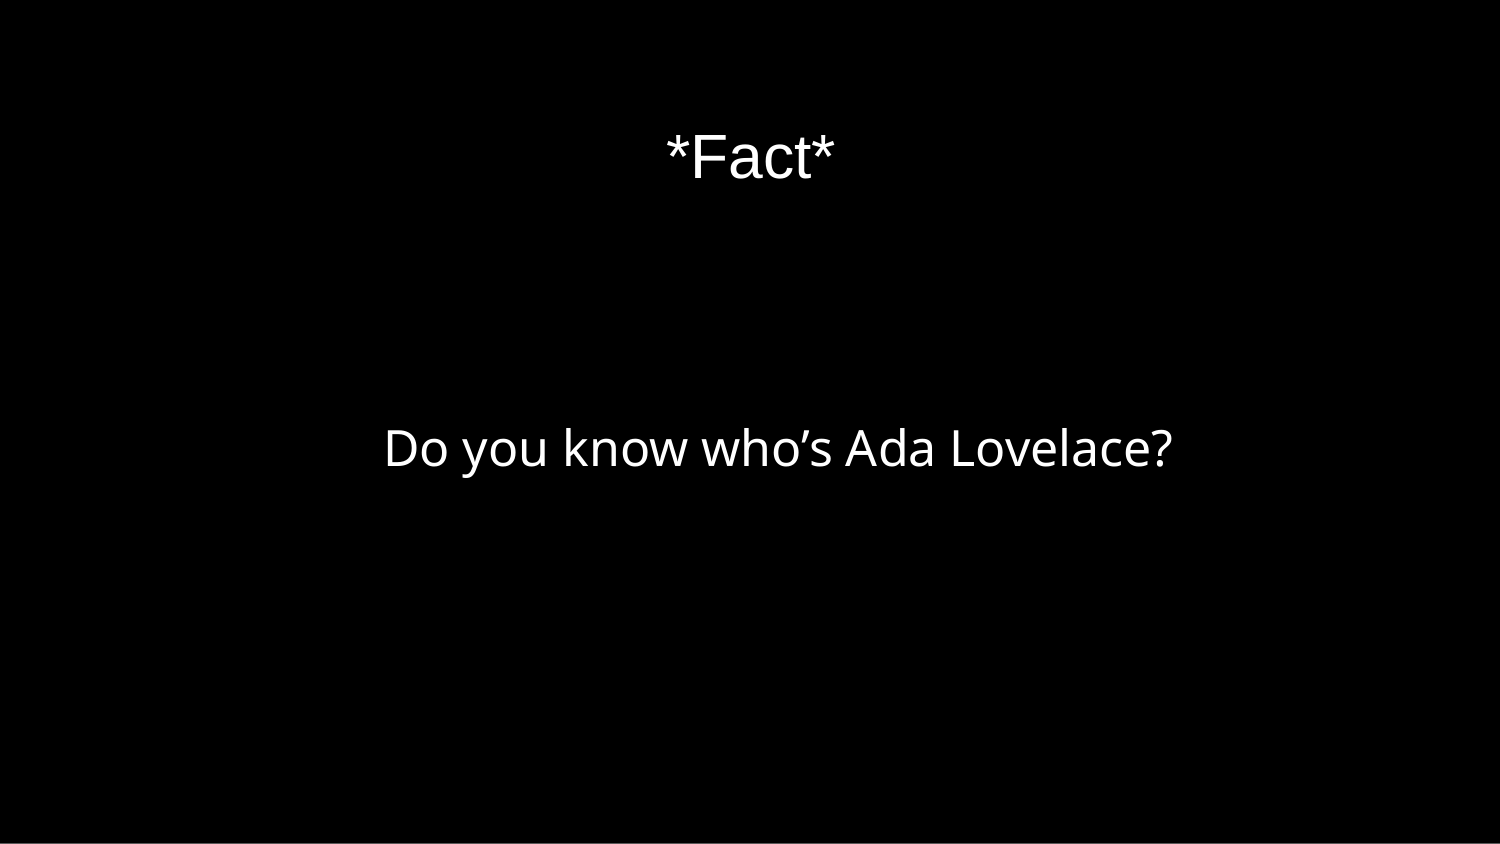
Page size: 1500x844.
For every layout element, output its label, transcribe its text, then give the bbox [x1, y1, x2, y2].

text_box *Fact* [236, 114, 1264, 198]
text_box Do you know who’s Ada Lovelace? [0, 371, 1482, 543]
